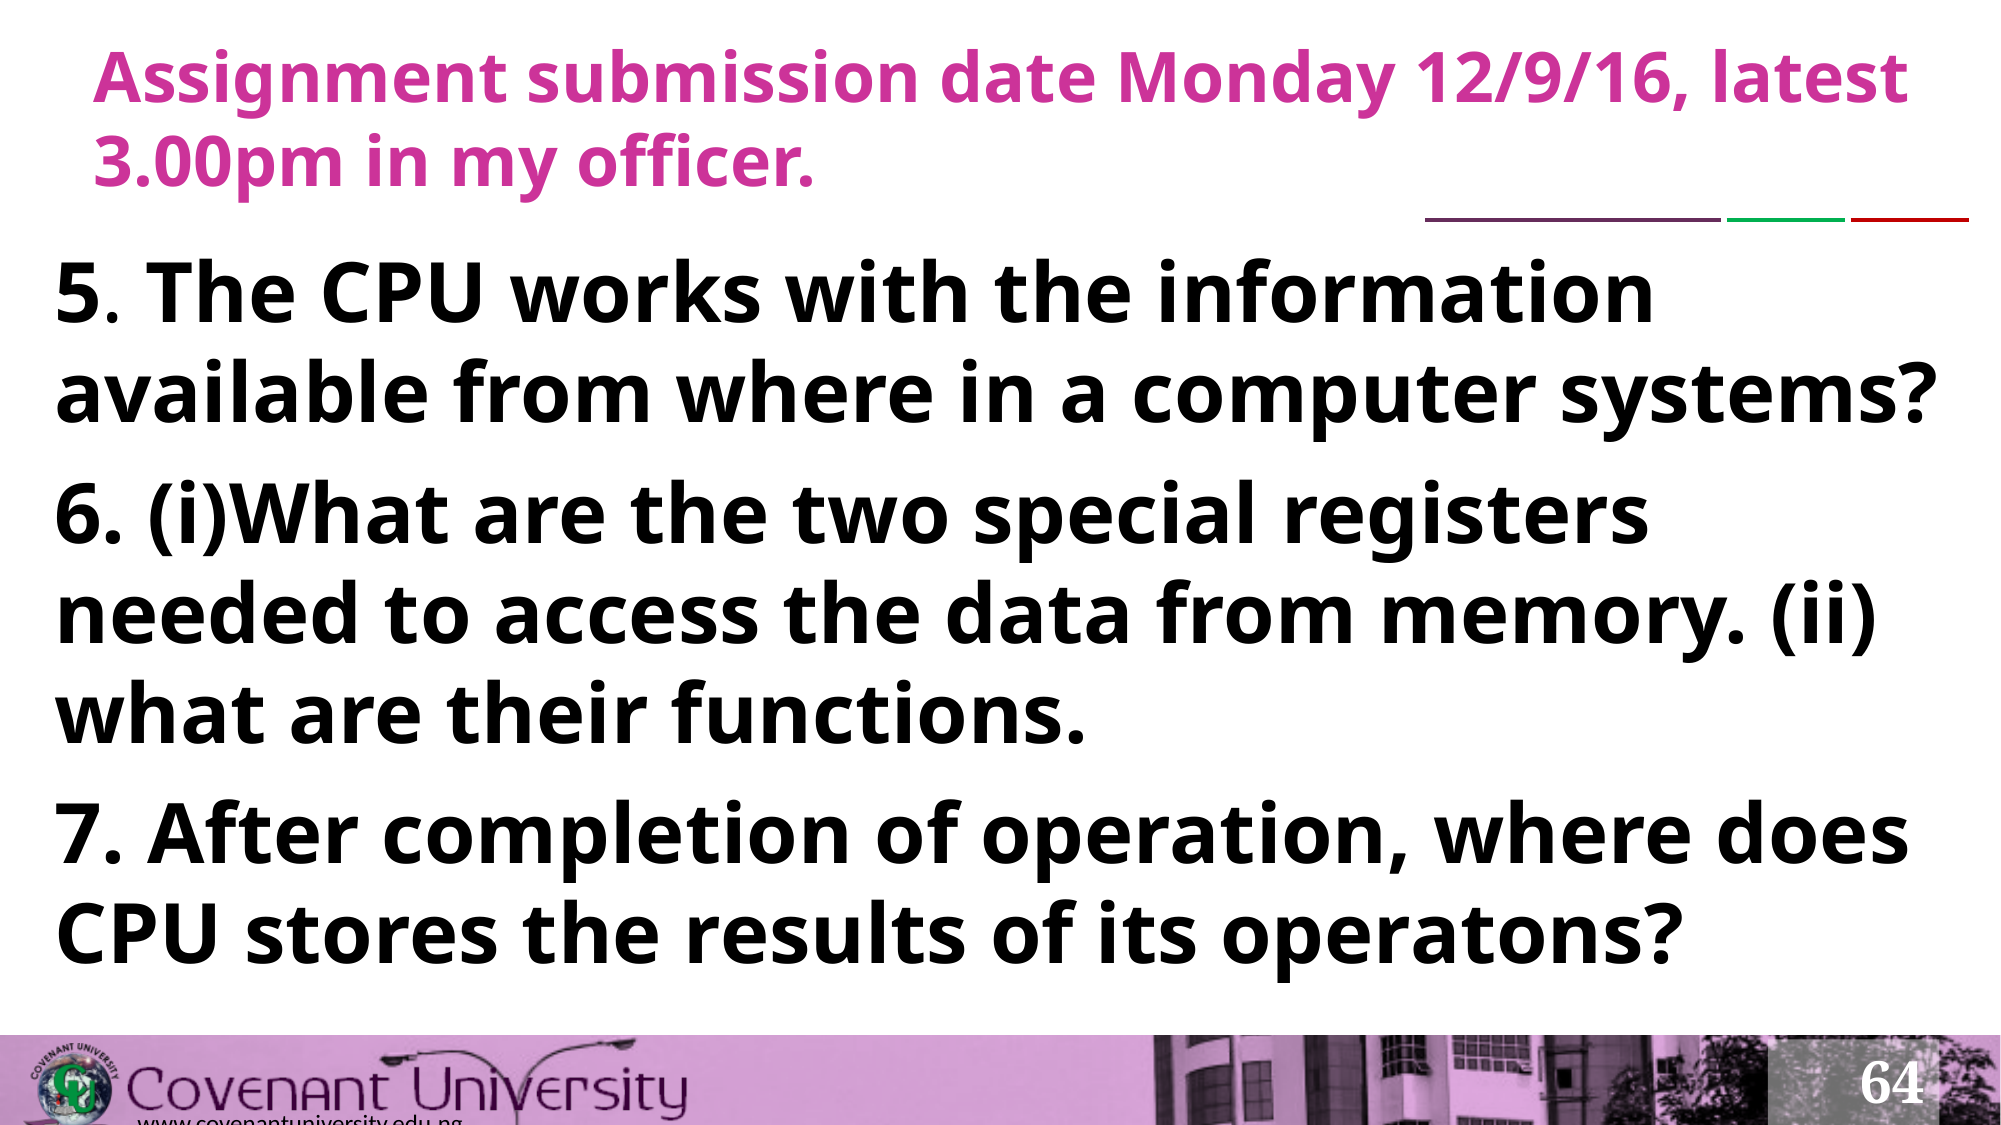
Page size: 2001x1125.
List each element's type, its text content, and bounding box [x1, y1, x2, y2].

title Assignment submission date Monday 12/9/16, latest 3.00pm in my officer. [74, 20, 2001, 213]
picture [23, 1036, 1072, 1125]
list 5. The CPU works with the information available from where in a computer systems? 6. (i)What are the two special registers needed to access the data from memory. (ii) what are their functions. 7. After completion of operation, where does CPU stores the results of its operatons? [39, 231, 1962, 1024]
